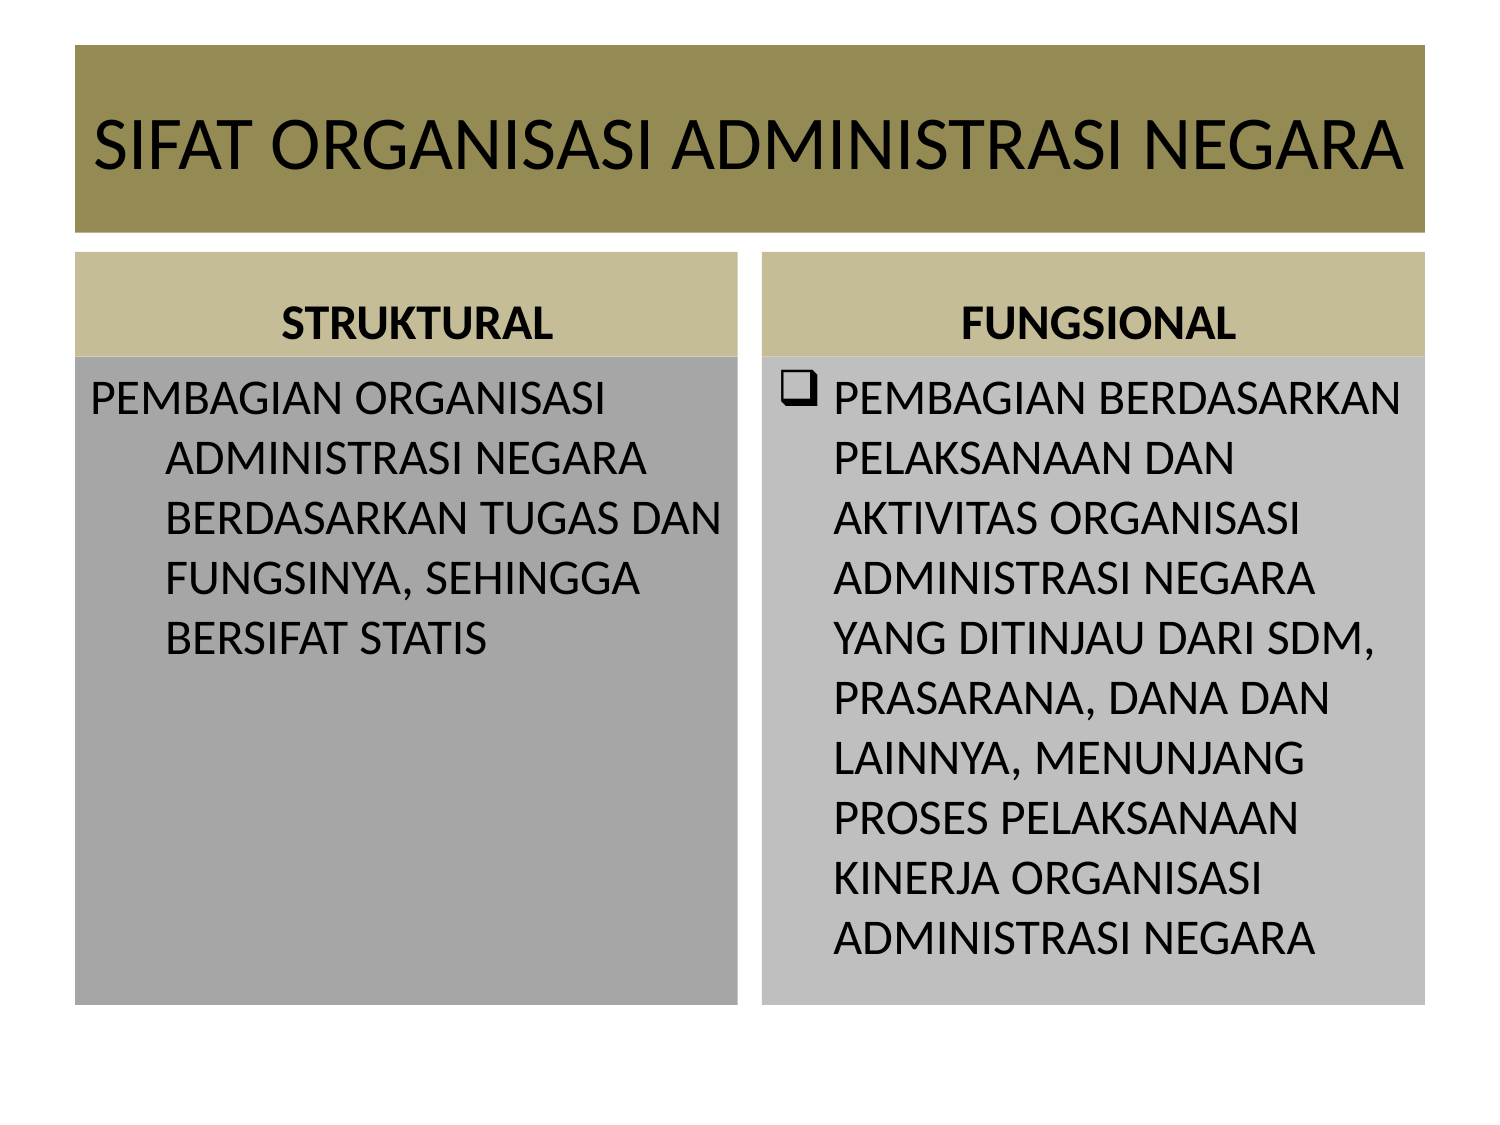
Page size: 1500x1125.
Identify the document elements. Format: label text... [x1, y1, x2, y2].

list STRUKTURAL [75, 251, 738, 356]
list PEMBAGIAN BERDASARKAN PELAKSANAAN DAN AKTIVITAS ORGANISASI ADMINISTRASI NEGARA YANG DITINJAU DARI SDM, PRASARANA, DANA DAN LAINNYA, MENUNJANG PROSES PELAKSANAAN KINERJA ORGANISASI ADMINISTRASI NEGARA [761, 356, 1425, 1005]
list FUNGSIONAL [761, 251, 1425, 356]
list PEMBAGIAN ORGANISASI ADMINISTRASI NEGARA BERDASARKAN TUGAS DAN FUNGSINYA, SEHINGGA BERSIFAT STATIS [75, 356, 738, 1005]
title SIFAT ORGANISASI ADMINISTRASI NEGARA [75, 45, 1425, 233]
